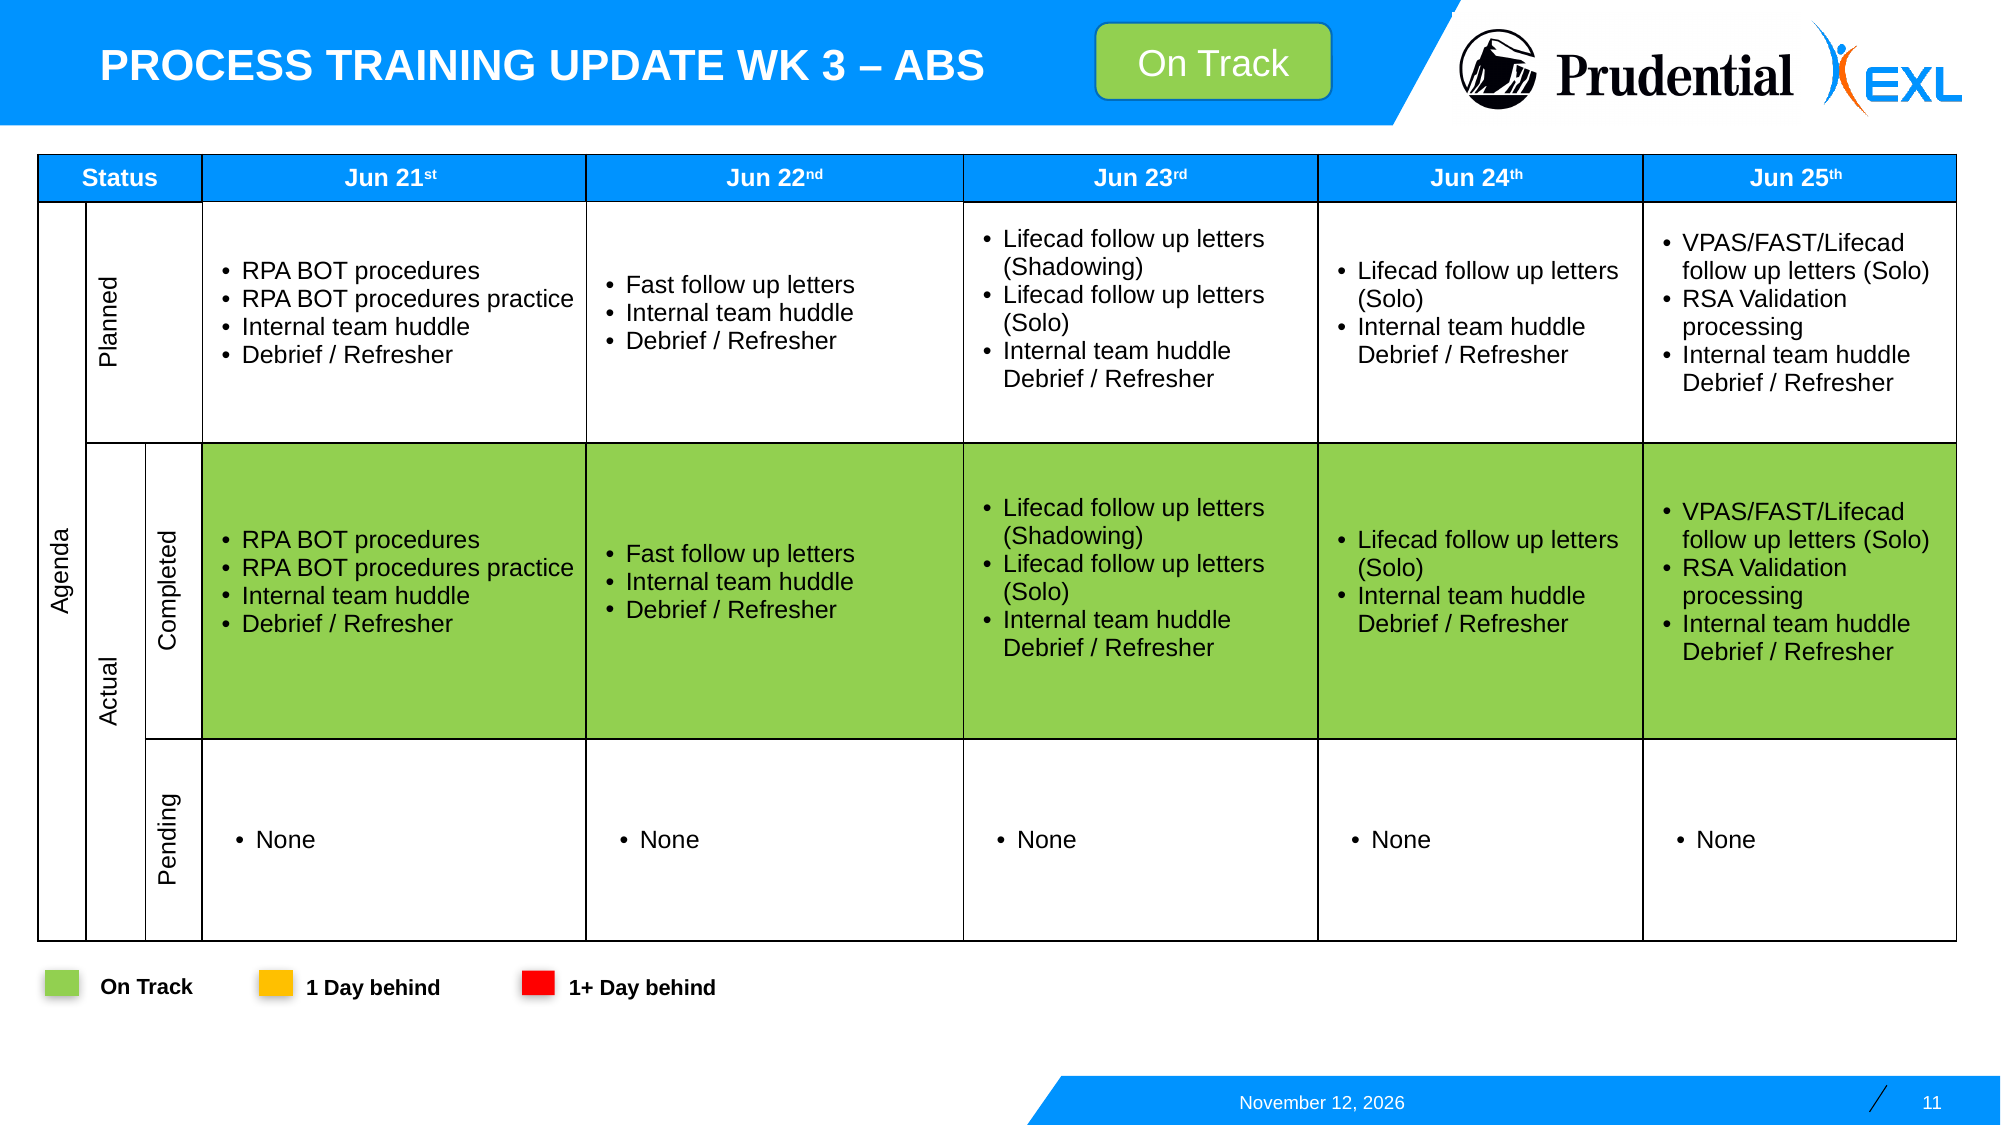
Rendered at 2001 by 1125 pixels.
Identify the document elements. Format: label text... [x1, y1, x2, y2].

table_cell Pending [146, 740, 201, 940]
table_header Jun 25th [1644, 155, 1956, 201]
table_cell None [1319, 740, 1642, 940]
table_header Jun 23rd [964, 155, 1317, 201]
table_cell Fast follow up letters Internal team huddle Debrief / Refresher [587, 202, 963, 442]
table_cell Lifecad follow up letters (Shadowing) Lifecad follow up letters (Solo) Internal team huddle Debrief / Refresher [964, 444, 1317, 738]
table_header Status [39, 155, 201, 201]
text_box [45, 970, 79, 996]
table_cell Planned [87, 203, 202, 442]
table_header Jun 21st [203, 155, 585, 201]
table_cell Actual [87, 444, 145, 940]
text_box On Track [1094, 21, 1333, 101]
table_cell Fast follow up letters Internal team huddle Debrief / Refresher [587, 444, 963, 738]
table_cell RPA BOT procedures RPA BOT procedures practice Internal team huddle Debrief / Refresher [203, 202, 586, 442]
picture [1811, 20, 1962, 117]
table_cell None [203, 740, 585, 940]
text_box On Track [85, 965, 209, 1007]
table_header Jun 24th [1319, 155, 1642, 201]
table_cell VPAS/FAST/Lifecad follow up letters (Solo) RSA Validation processing Internal team huddle Debrief / Refresher [1644, 203, 1956, 442]
table_cell VPAS/FAST/Lifecad follow up letters (Solo) RSA Validation processing Internal team huddle Debrief / Refresher [1644, 444, 1956, 738]
text_box 1 Day behind [291, 965, 456, 1007]
text_box [259, 970, 292, 996]
table_cell None [1644, 740, 1956, 940]
picture [1452, 12, 1801, 126]
text_box 1+ Day behind [554, 965, 732, 1007]
table_header Jun 22nd [587, 155, 963, 201]
table_cell Agenda [39, 203, 85, 940]
table_cell None [964, 740, 1317, 940]
text_box [522, 970, 554, 996]
table_cell RPA BOT procedures RPA BOT procedures practice Internal team huddle Debrief / Refresher [203, 444, 585, 738]
table_cell Completed [146, 444, 201, 738]
table_cell None [587, 740, 963, 940]
table_cell Lifecad follow up letters (Solo) Internal team huddle Debrief / Refresher [1319, 203, 1642, 442]
table_cell Lifecad follow up letters (Shadowing) Lifecad follow up letters (Solo) Internal team huddle Debrief / Refresher [964, 203, 1317, 442]
list Process training update WK 3 – ABS [99, 14, 1071, 111]
table_cell Lifecad follow up letters (Solo) Internal team huddle Debrief / Refresher [1319, 444, 1642, 738]
